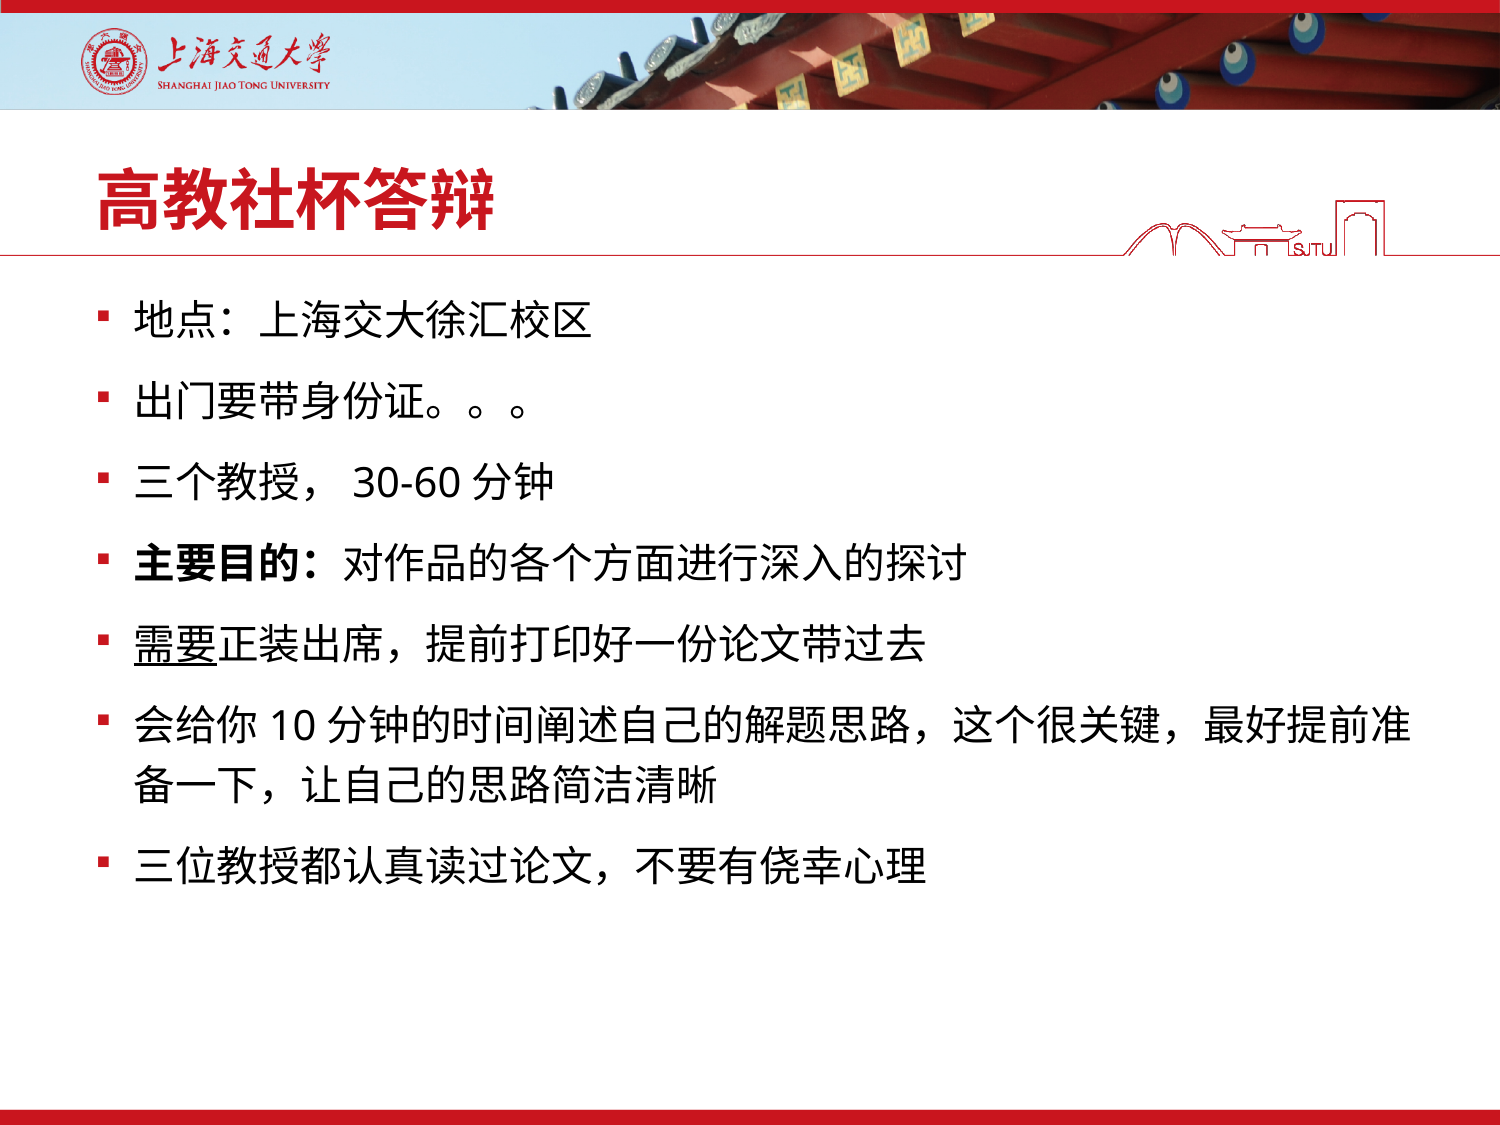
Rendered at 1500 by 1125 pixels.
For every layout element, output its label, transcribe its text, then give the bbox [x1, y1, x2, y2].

picture [0, 0, 1500, 110]
list 地点：上海交大徐汇校区 出门要带身份证。。。 三个教授，30-60分钟 主要目的：对作品的各个方面进行深入的探讨 需要正装出席，提前打印好一份论文带过去 会给你10分钟的时间阐述自己的解题思路，这个很关键，最好提前准备一下，让自己的思路简洁清晰 三位教授都认真读过论文，不要有侥幸心理 [81, 276, 1455, 1084]
title 高教社杯答辩 [81, 159, 1455, 254]
picture [0, 200, 1500, 256]
